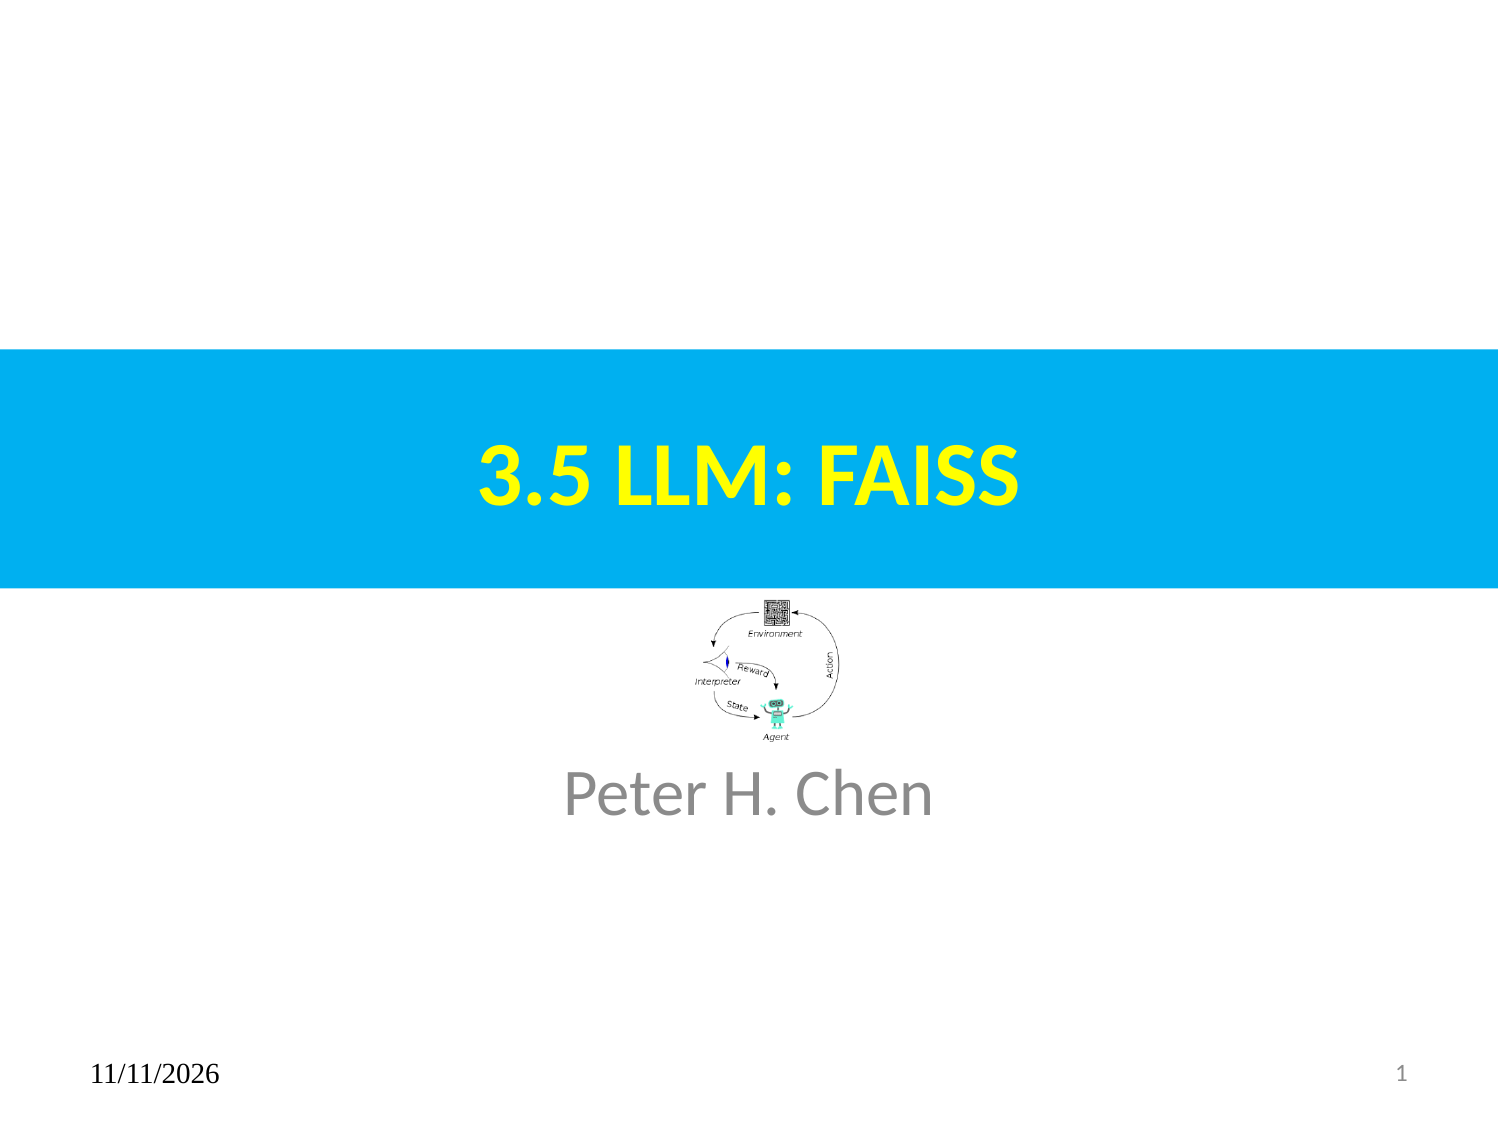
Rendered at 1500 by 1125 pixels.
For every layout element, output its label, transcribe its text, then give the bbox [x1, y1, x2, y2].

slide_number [75, 1042, 423, 1101]
subtitle Peter H. Chen [225, 748, 1273, 861]
title 3.5 LLM: FAISS [0, 349, 1498, 589]
picture [690, 597, 844, 746]
slide_number 1 [1074, 1042, 1423, 1101]
